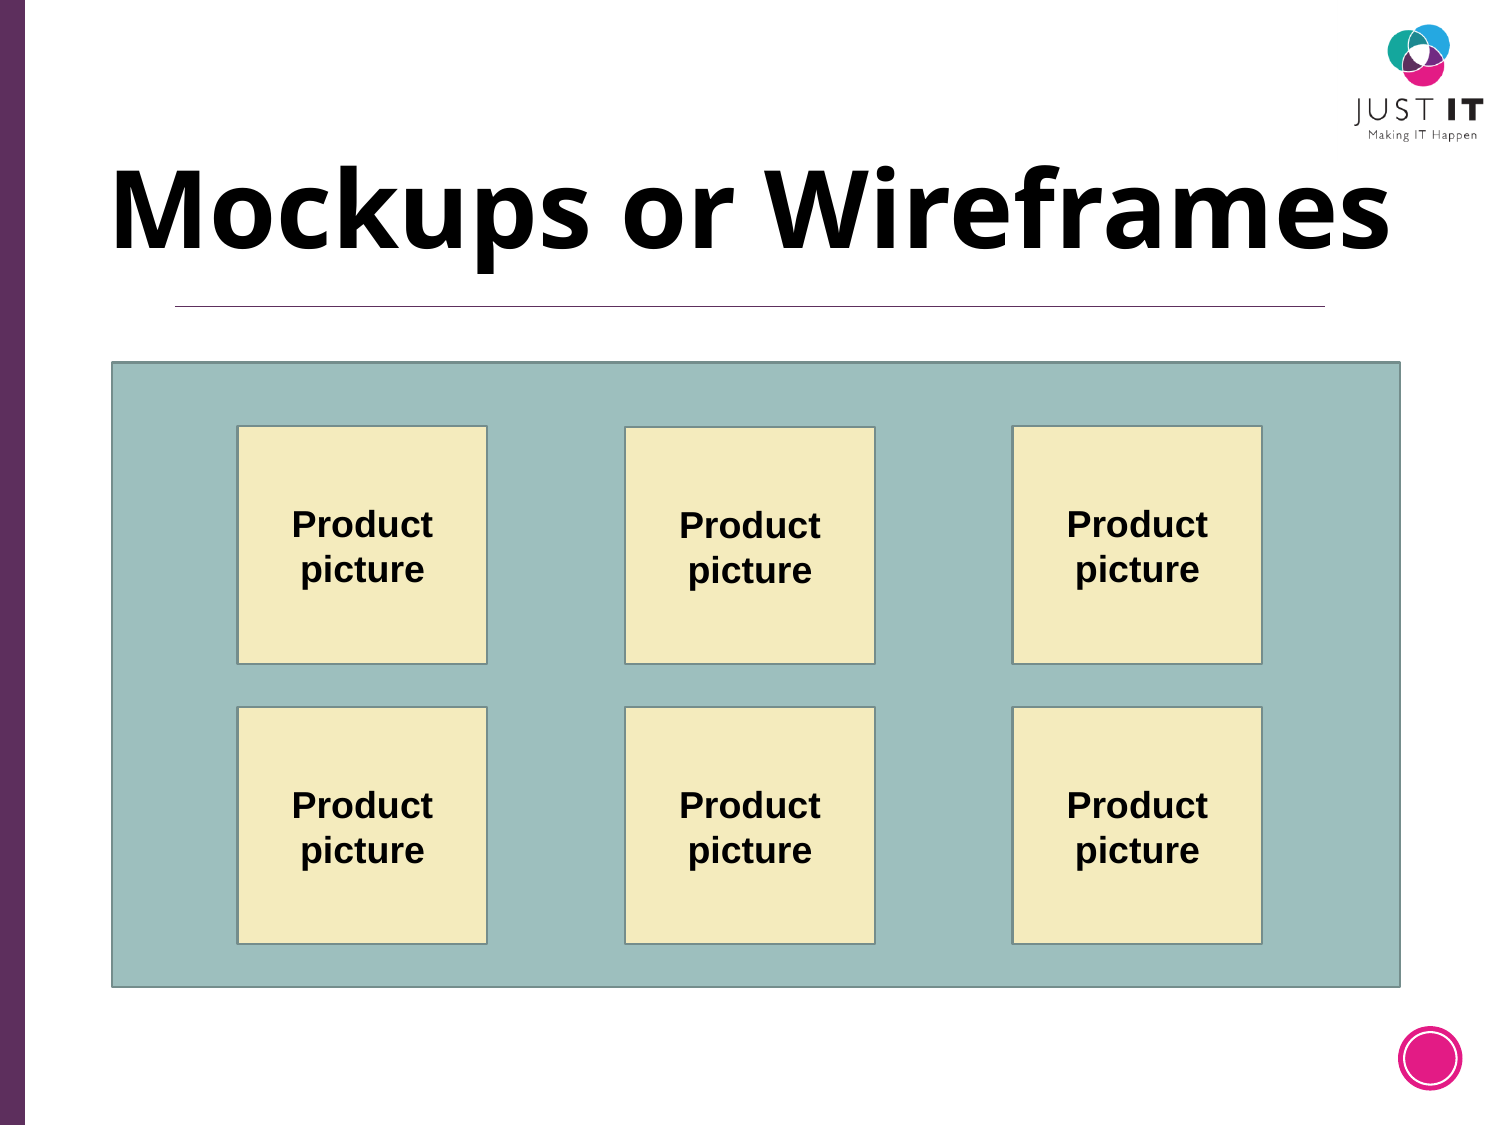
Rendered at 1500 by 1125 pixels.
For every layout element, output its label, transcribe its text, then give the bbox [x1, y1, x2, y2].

text_box Product picture [624, 426, 876, 665]
text_box [111, 361, 1401, 988]
text_box Product picture [1011, 706, 1263, 945]
text_box Product picture [624, 706, 876, 945]
text_box Product picture [1011, 425, 1263, 665]
text_box Product picture [236, 425, 488, 665]
text_box Product picture [236, 706, 488, 945]
picture [1337, 0, 1499, 161]
title Mockups or Wireframes [75, 119, 1425, 307]
